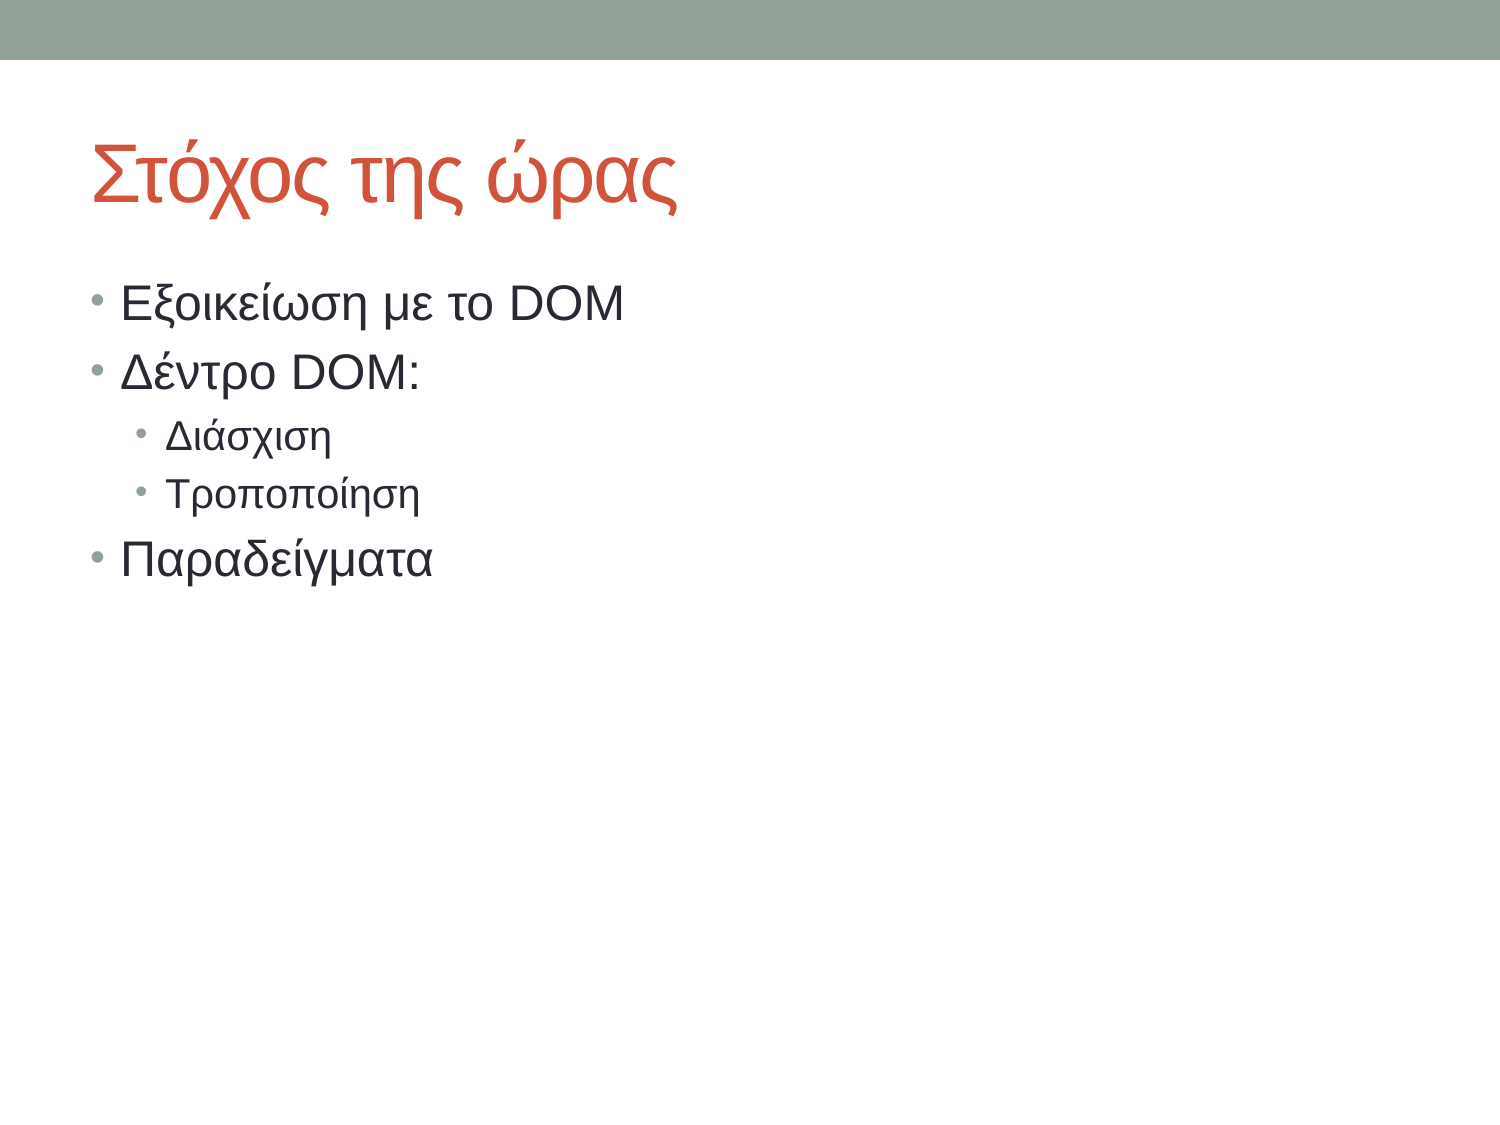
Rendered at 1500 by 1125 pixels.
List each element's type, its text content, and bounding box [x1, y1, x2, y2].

title Στόχος της ώρας [75, 87, 1425, 250]
list Εξοικείωση με το DOM Δέντρο DOM: Διάσχιση Τροποποίηση Παραδείγματα [75, 262, 1425, 1063]
